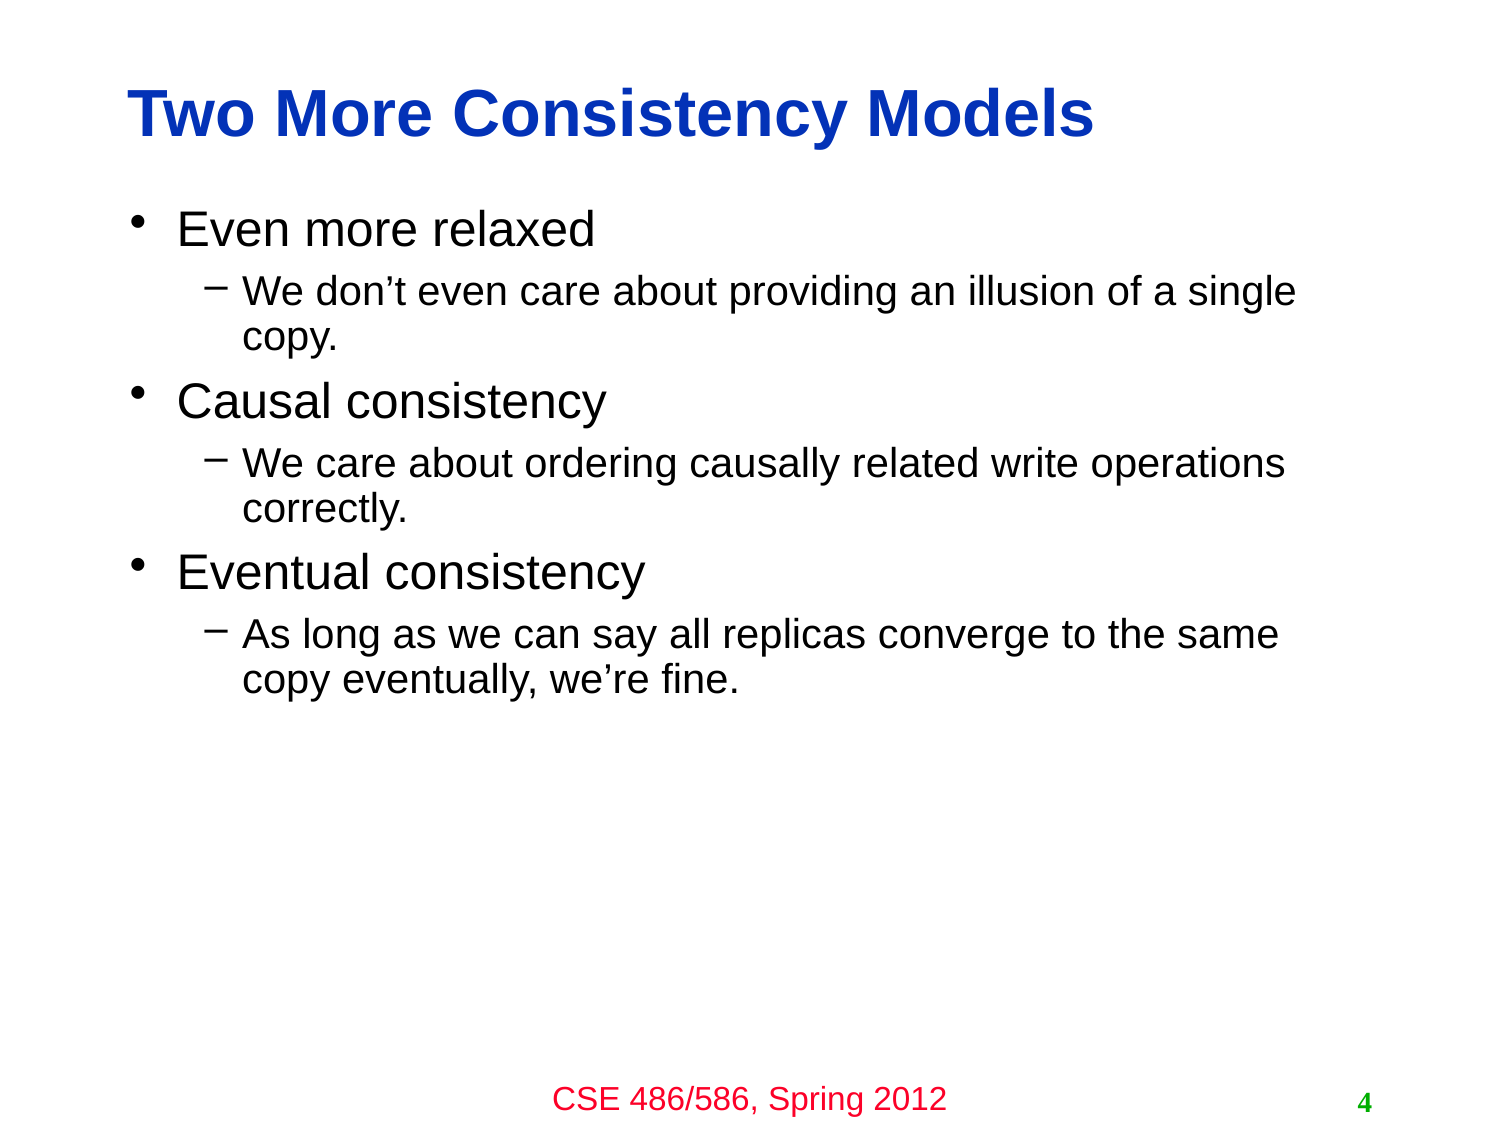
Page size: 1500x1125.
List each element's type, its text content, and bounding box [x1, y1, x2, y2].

list Even more relaxed We don’t even care about providing an illusion of a single copy. Causal consistency We care about ordering causally related write operations correctly. Eventual consistency As long as we can say all replicas converge to the same copy eventually, we’re fine. [114, 195, 1376, 1005]
slide_number 4 [1074, 1076, 1388, 1125]
title Two More Consistency Models [112, 53, 1310, 176]
